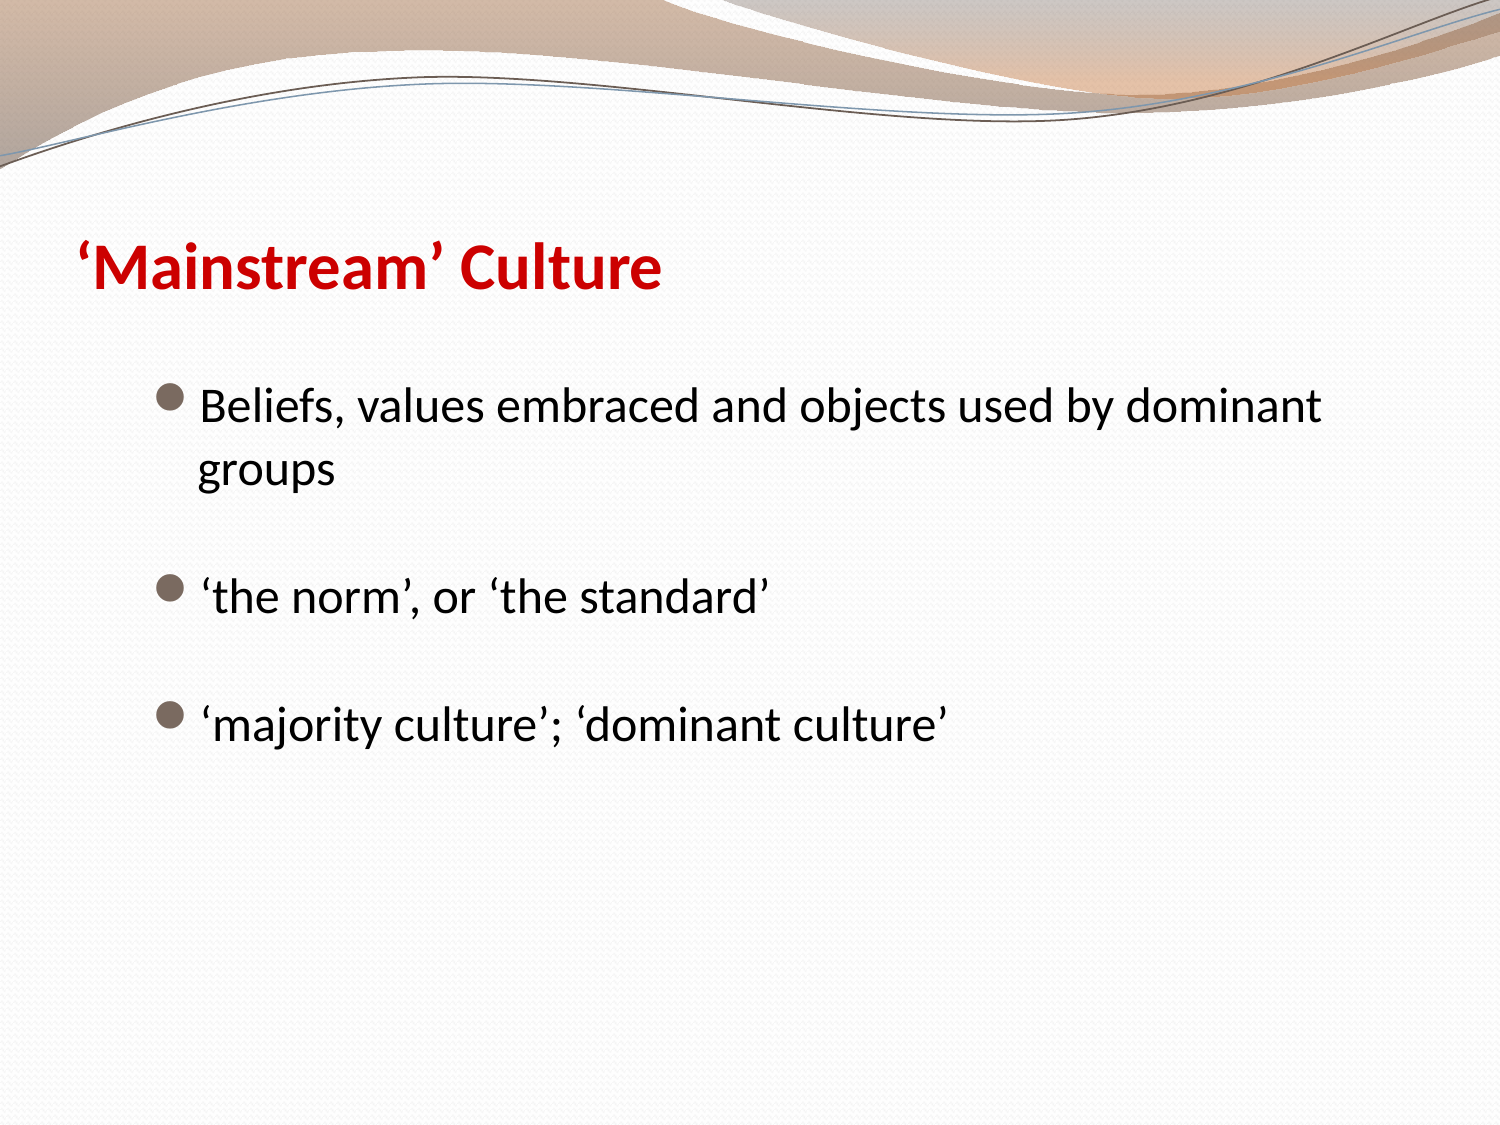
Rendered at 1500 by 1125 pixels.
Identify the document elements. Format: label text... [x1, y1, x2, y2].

title ‘Mainstream’ Culture [75, 115, 1425, 303]
list Beliefs, values embraced and objects used by dominant groups ‘the norm’, or ‘the standard’ ‘majority culture’; ‘dominant culture’ [137, 362, 1425, 900]
